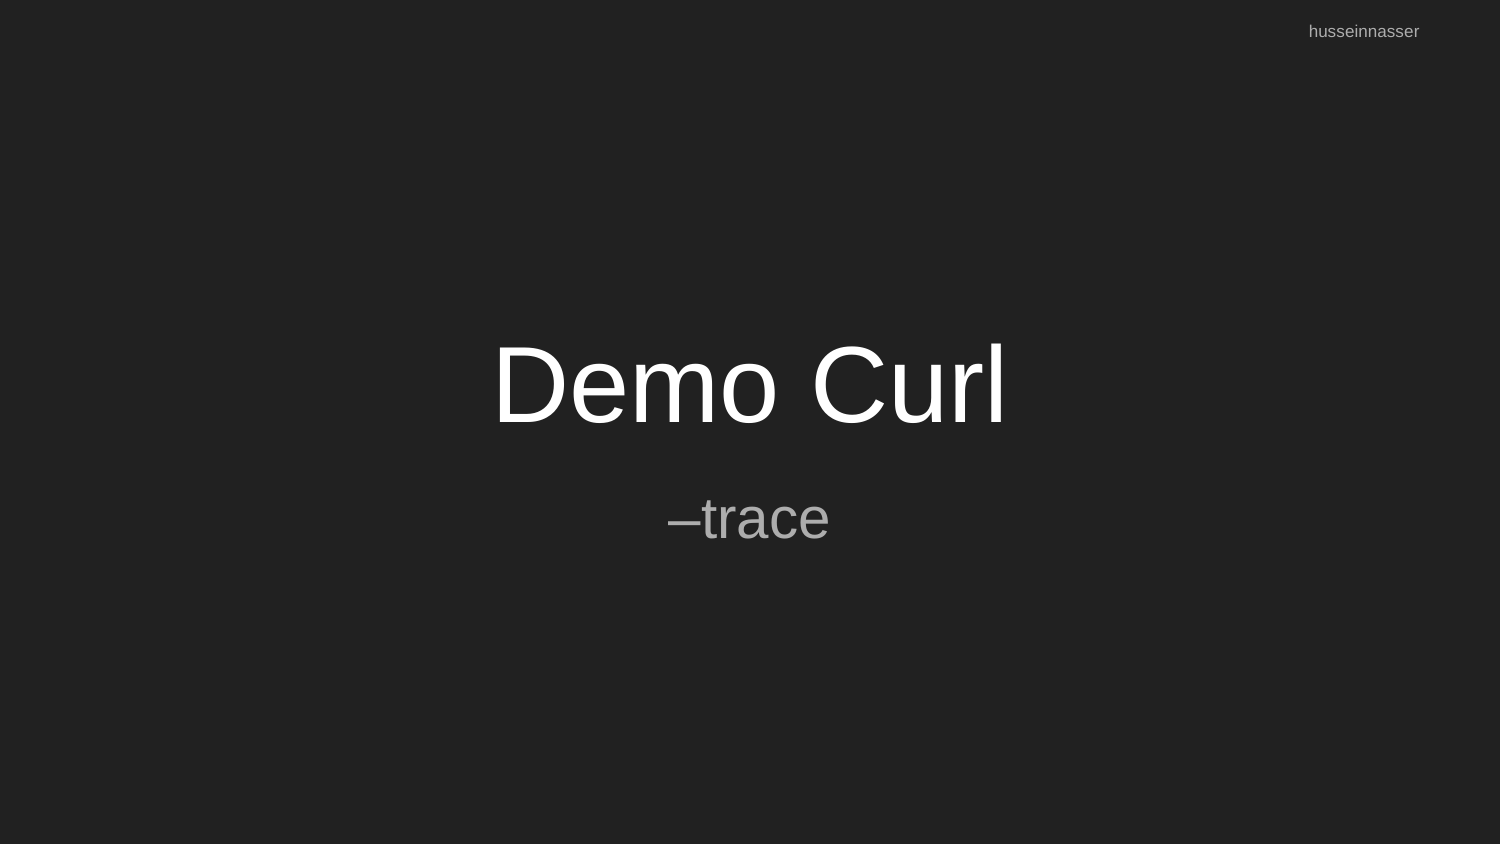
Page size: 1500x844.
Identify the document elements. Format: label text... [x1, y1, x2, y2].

title Demo Curl [51, 122, 1449, 459]
subtitle husseinnasser [1236, 11, 1492, 53]
subtitle –trace [51, 464, 1449, 595]
